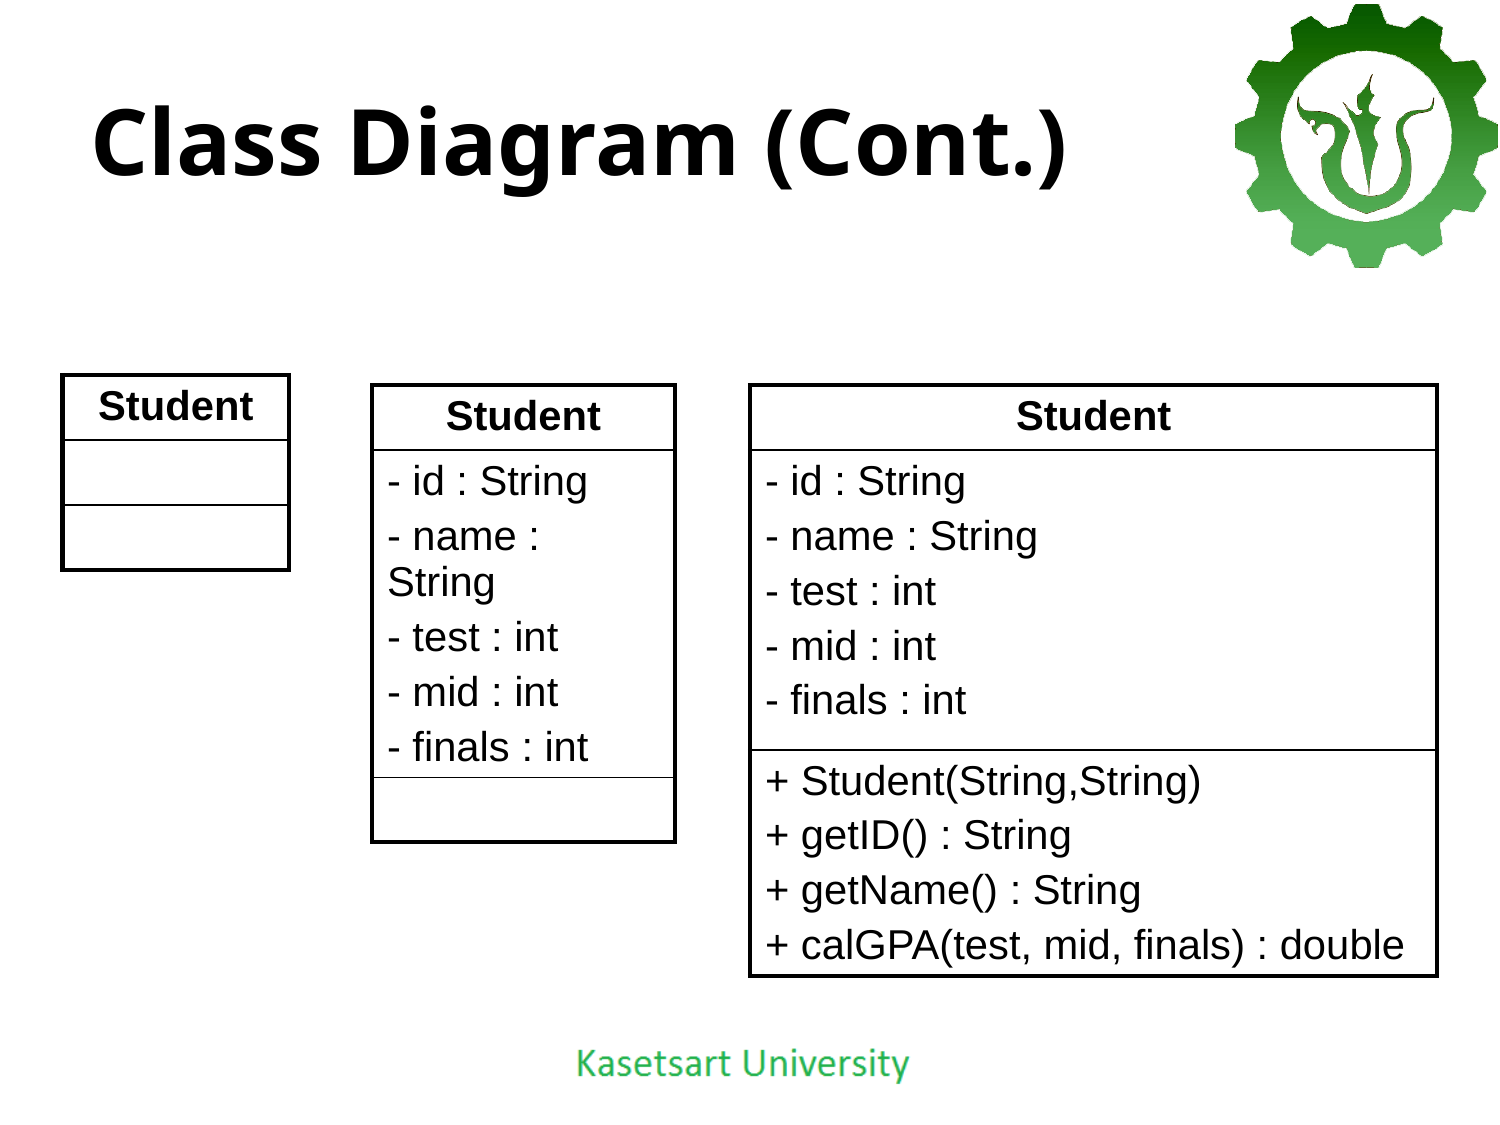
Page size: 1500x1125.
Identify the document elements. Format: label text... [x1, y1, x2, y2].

table_header Student [752, 387, 1435, 449]
table_cell [65, 506, 287, 568]
table_cell [65, 441, 287, 504]
picture [1231, 0, 1500, 272]
title Class Diagram (Cont.) [75, 45, 1425, 233]
table_cell - id : String - name : String - test : int - mid : int - finals : int [374, 451, 673, 777]
picture [575, 1037, 913, 1088]
table_cell + Student(String,String) + getID() : String + getName() : String + calGPA(test, mid, finals) : double [752, 751, 1435, 974]
table_header Student [65, 377, 287, 439]
table_cell - id : String - name : String - test : int - mid : int - finals : int [752, 451, 1435, 749]
table_header Student [374, 387, 673, 449]
table_cell [374, 778, 673, 840]
